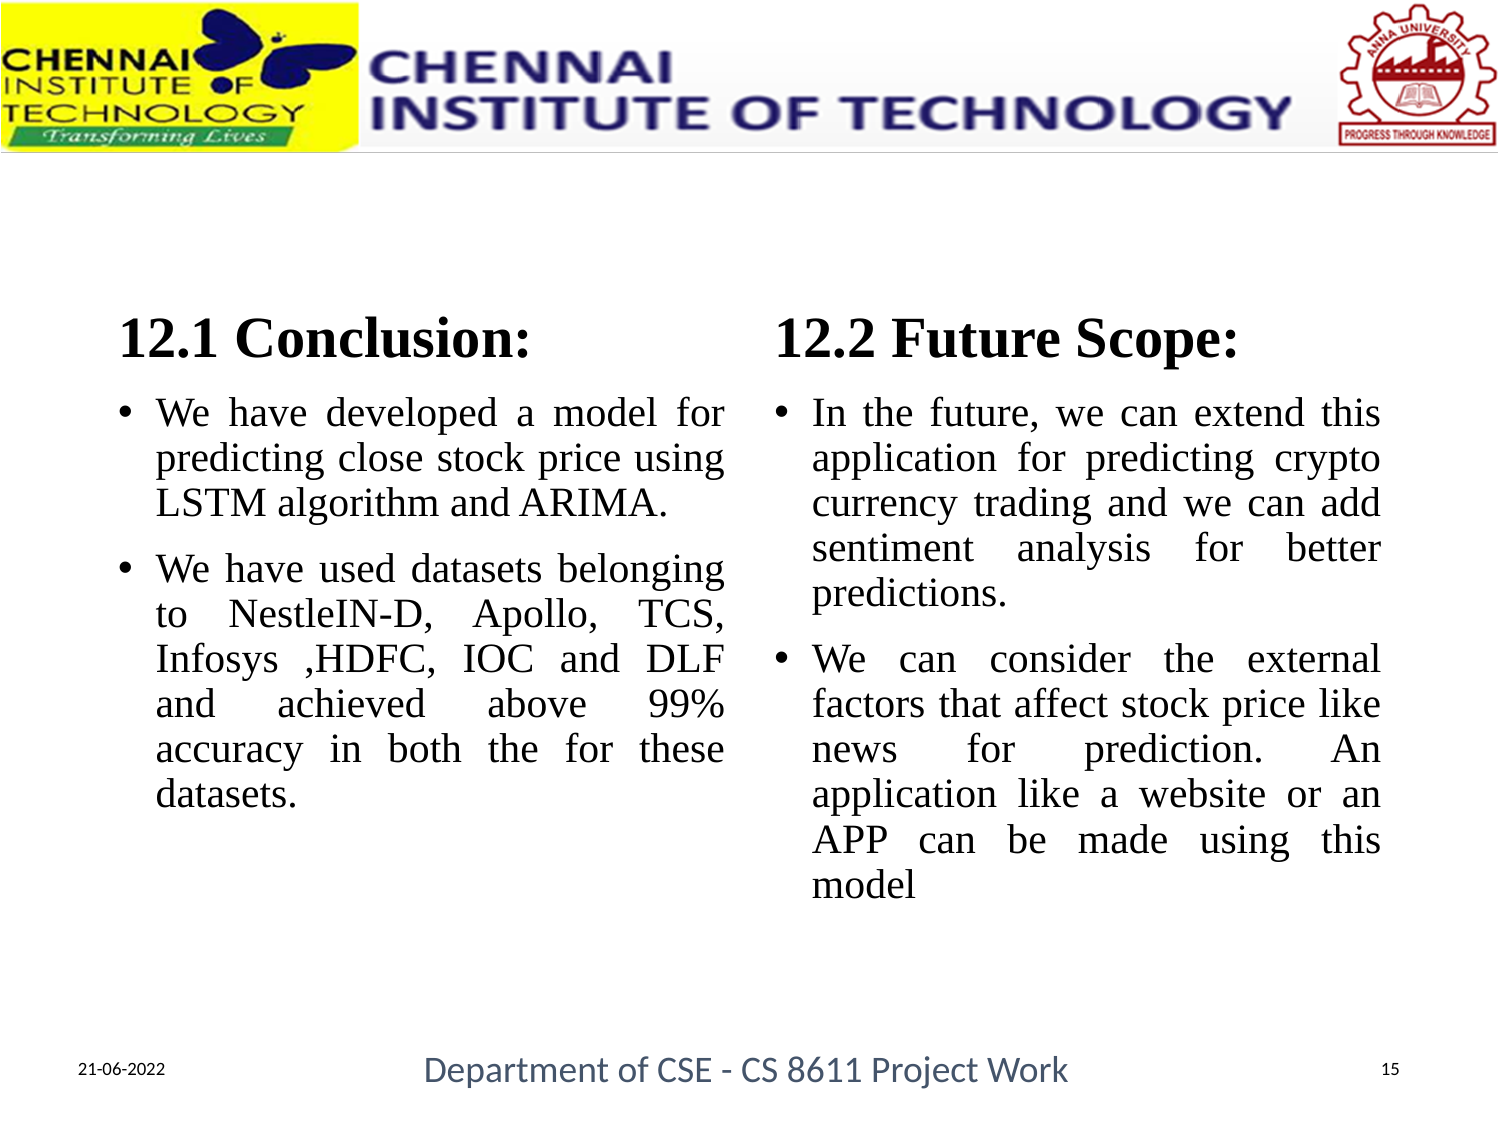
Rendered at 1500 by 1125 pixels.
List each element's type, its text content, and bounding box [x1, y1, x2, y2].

text_box Department of CSE - CS 8611 Project Work [412, 1039, 1089, 1096]
text_box 15 [1073, 1051, 1411, 1085]
list 12.2 Future Scope: In the future, we can extend this application for predicting crypto currency trading and we can add sentiment analysis for better predictions. We can consider the external factors that affect stock price like news for prediction. An application like a website or an APP can be made using this model [759, 299, 1397, 1014]
text_box 21-06-2022 [66, 1051, 405, 1085]
list 12.1 Conclusion: We have developed a model for predicting close stock price using LSTM algorithm and ARIMA. We have used datasets belonging to NestleIN-D, Apollo, TCS, Infosys ,HDFC, IOC and DLF and achieved above 99% accuracy in both the for these datasets. [103, 299, 741, 1014]
picture [0, 0, 1500, 153]
